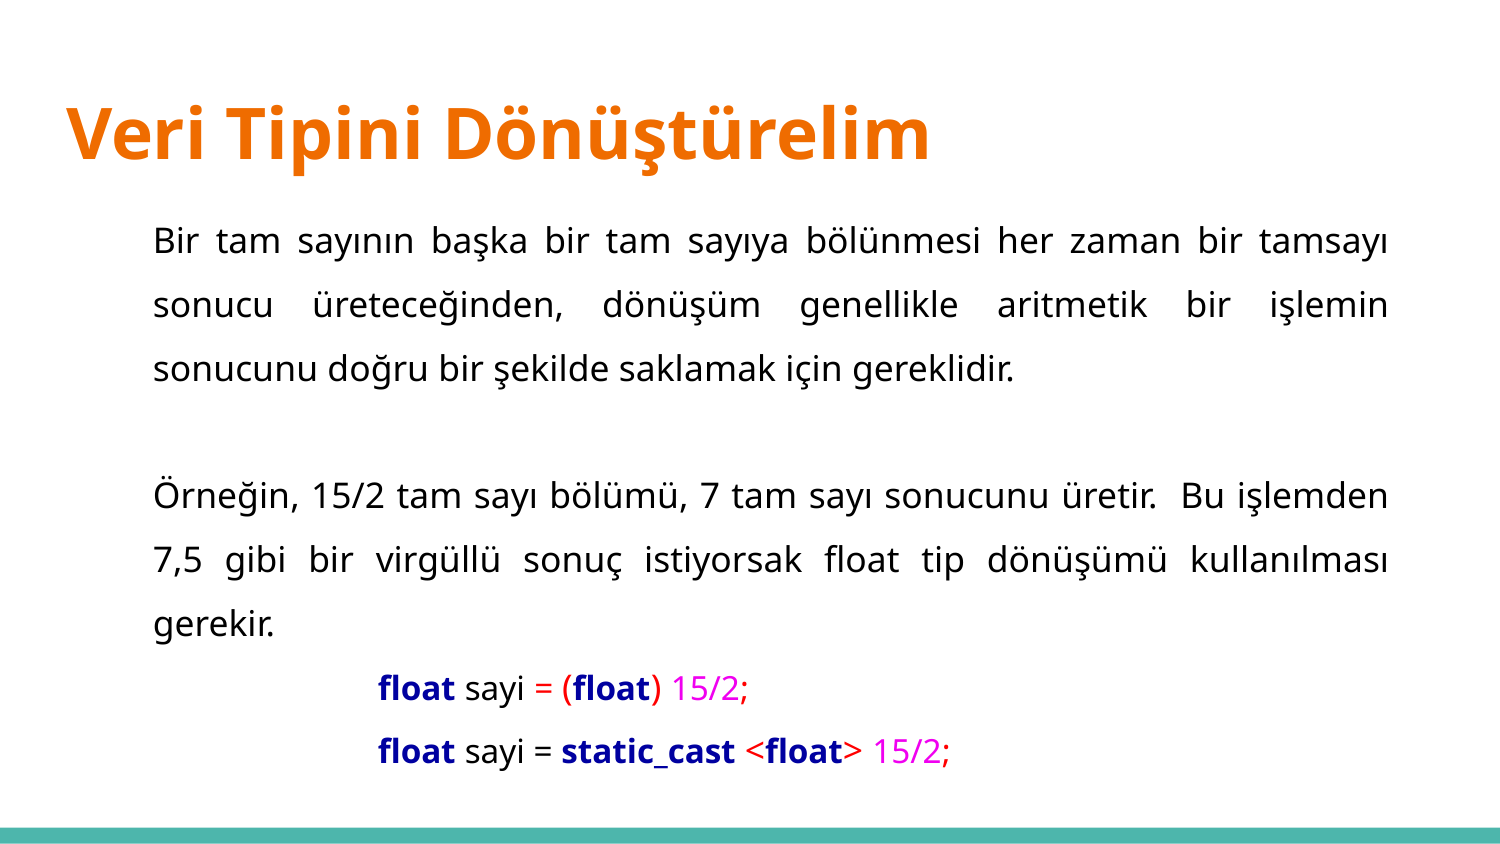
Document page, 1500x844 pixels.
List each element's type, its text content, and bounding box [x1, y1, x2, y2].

title Veri Tipini Dönüştürelim [51, 72, 1449, 189]
text_box Bir tam sayının başka bir tam sayıya bölünmesi her zaman bir tamsayı sonucu üreteceğinden, dönüşüm genellikle aritmetik bir işlemin sonucunu doğru bir şekilde saklamak için gereklidir. Örneğin, 15/2 tam sayı bölümü, 7 tam sayı sonucunu üretir. Bu işlemden 7,5 gibi bir virgüllü sonuç istiyorsak float tip dönüşümü kullanılması gerekir. float sayi = (float) 15/2; float sayi = static_cast <float> 15/2; [63, 182, 1405, 787]
